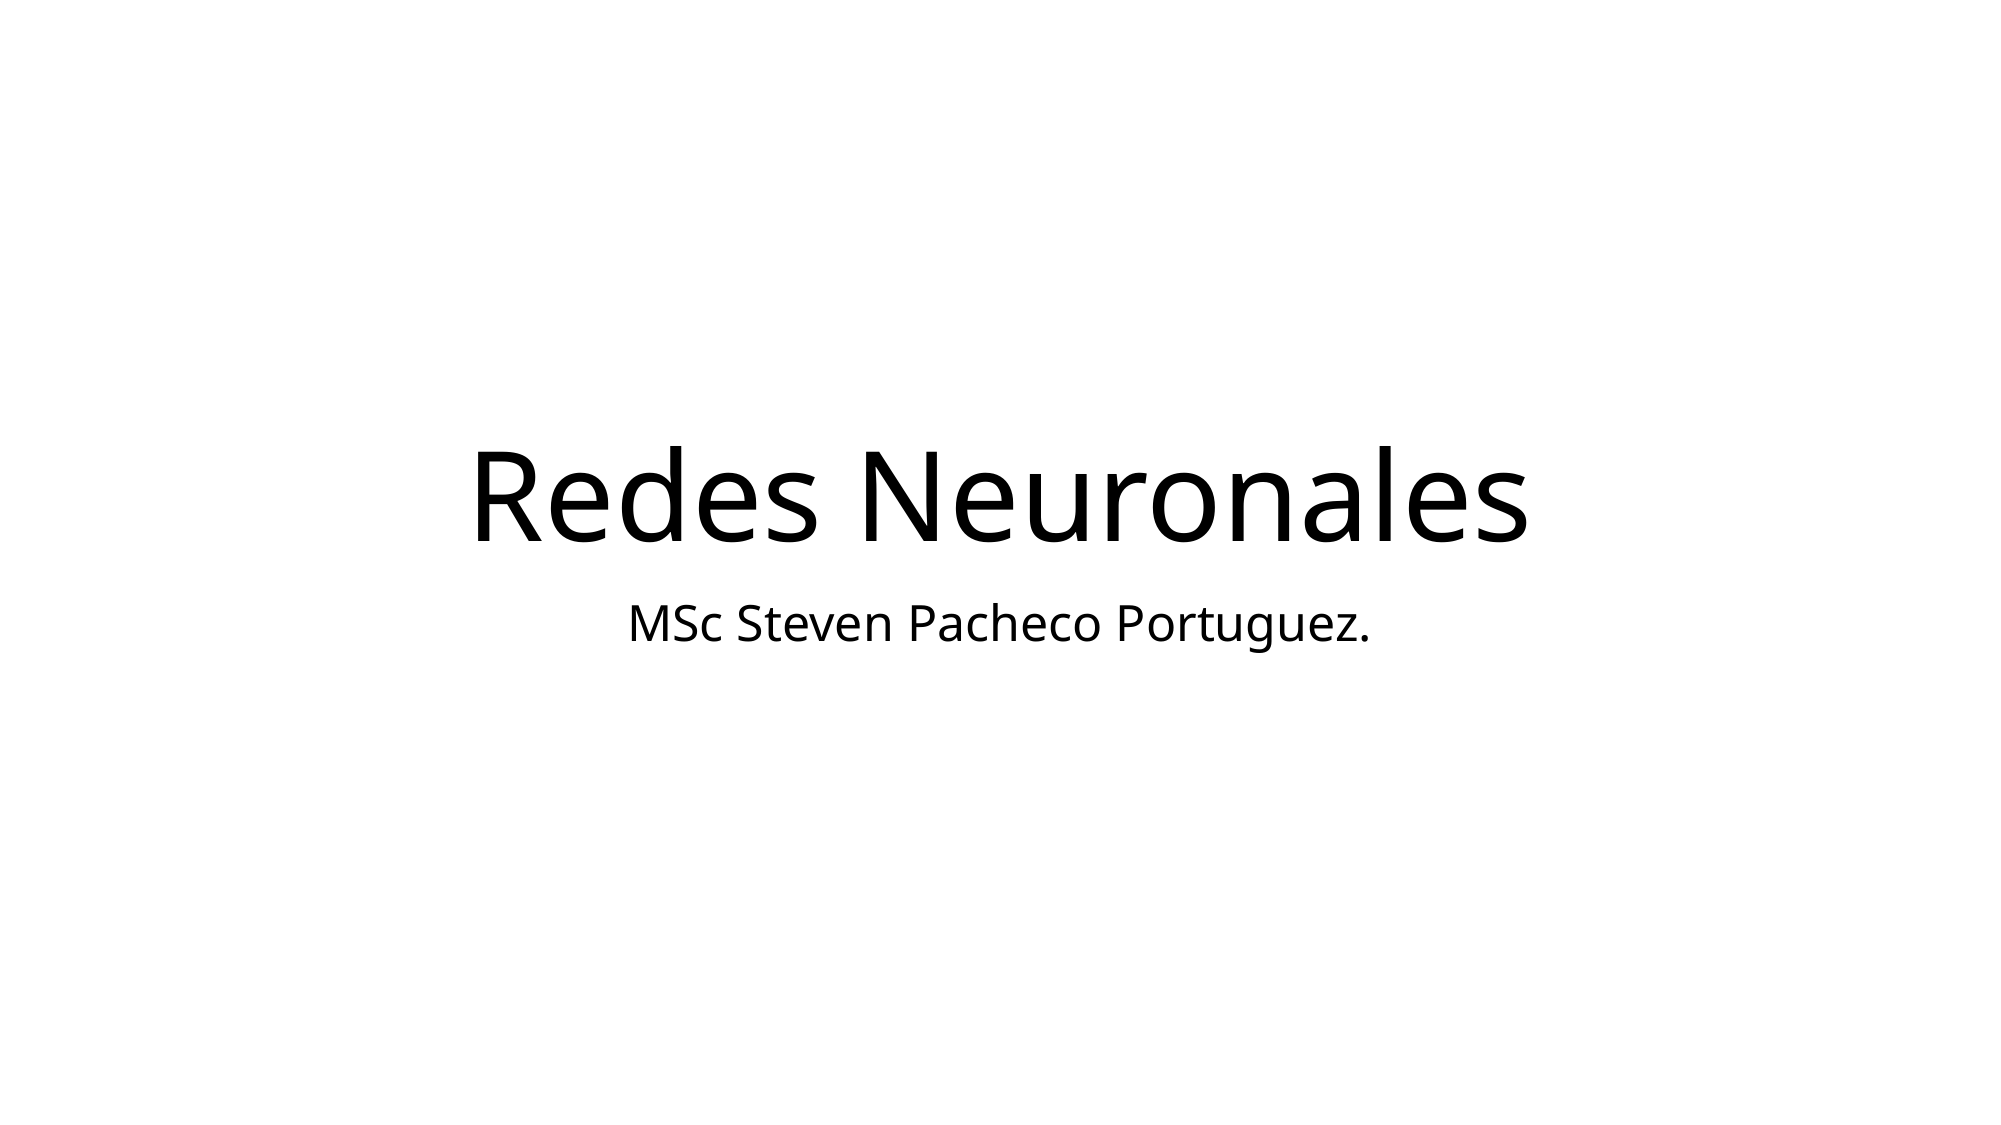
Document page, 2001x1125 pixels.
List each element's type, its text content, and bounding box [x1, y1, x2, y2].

subtitle MSc Steven Pacheco Portuguez. [249, 590, 1750, 863]
title Redes Neuronales [249, 184, 1750, 576]
